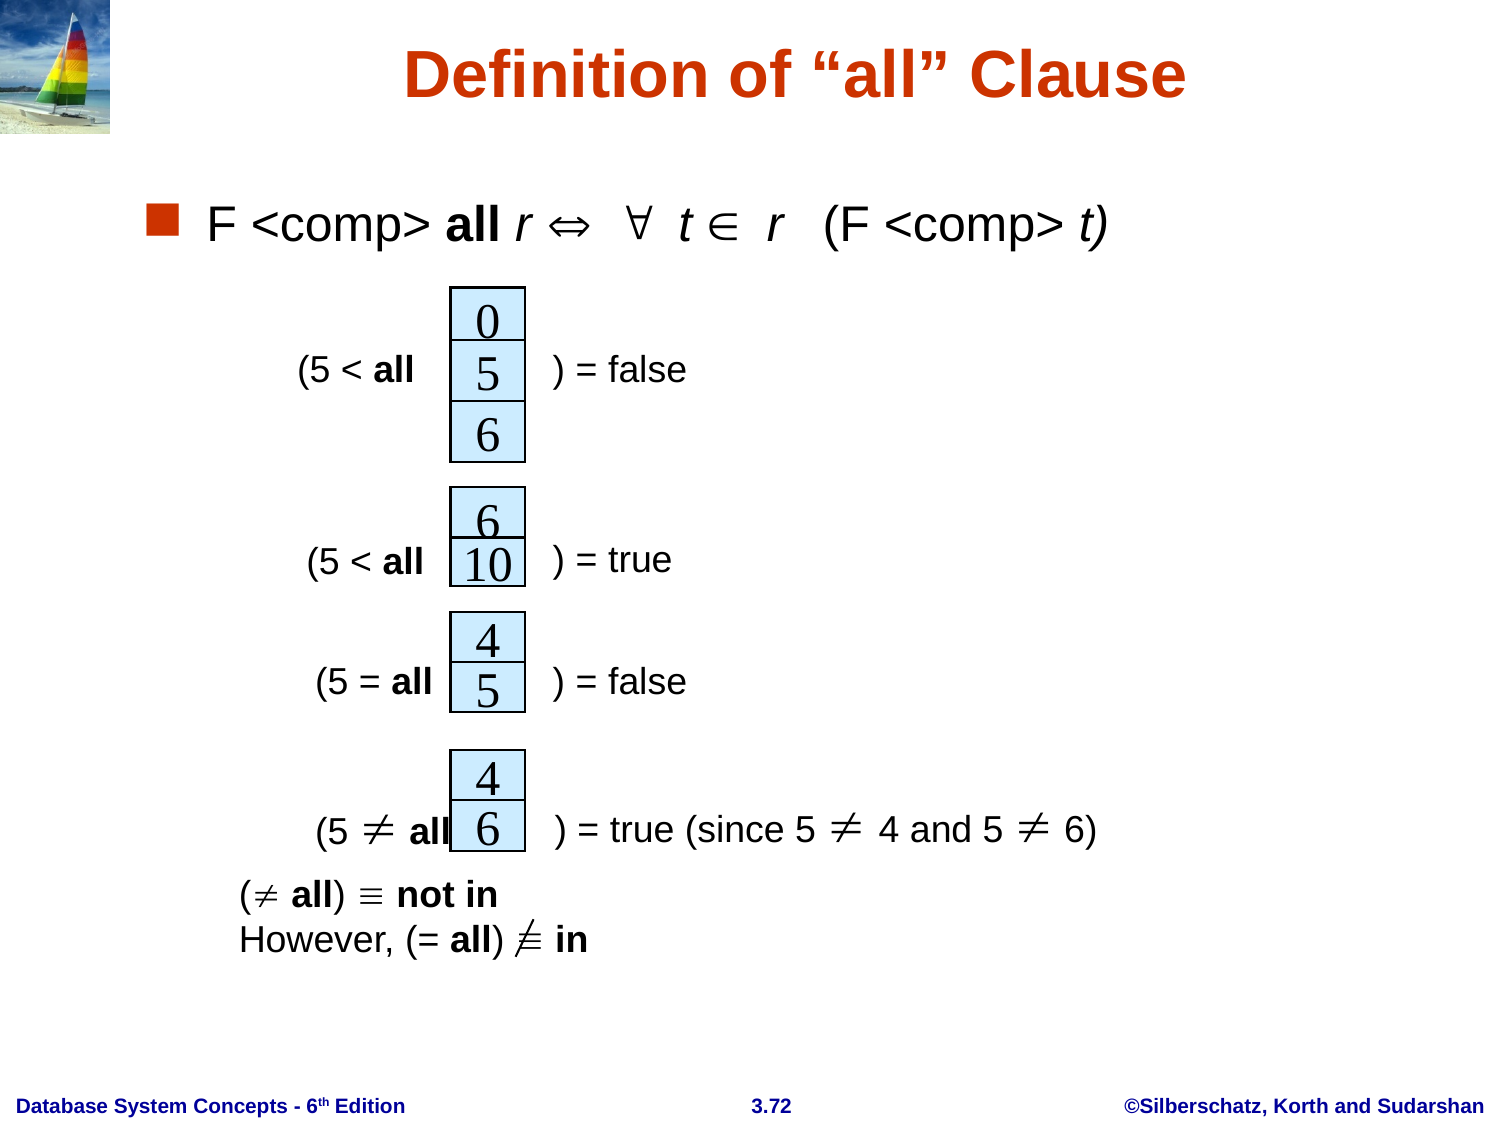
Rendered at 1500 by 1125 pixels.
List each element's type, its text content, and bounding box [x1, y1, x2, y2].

title Definition of “all” Clause [133, 17, 1459, 119]
picture [0, 0, 110, 134]
list F <comp> all r t r (F <comp> t) [134, 183, 1225, 248]
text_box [223, 287, 1340, 980]
